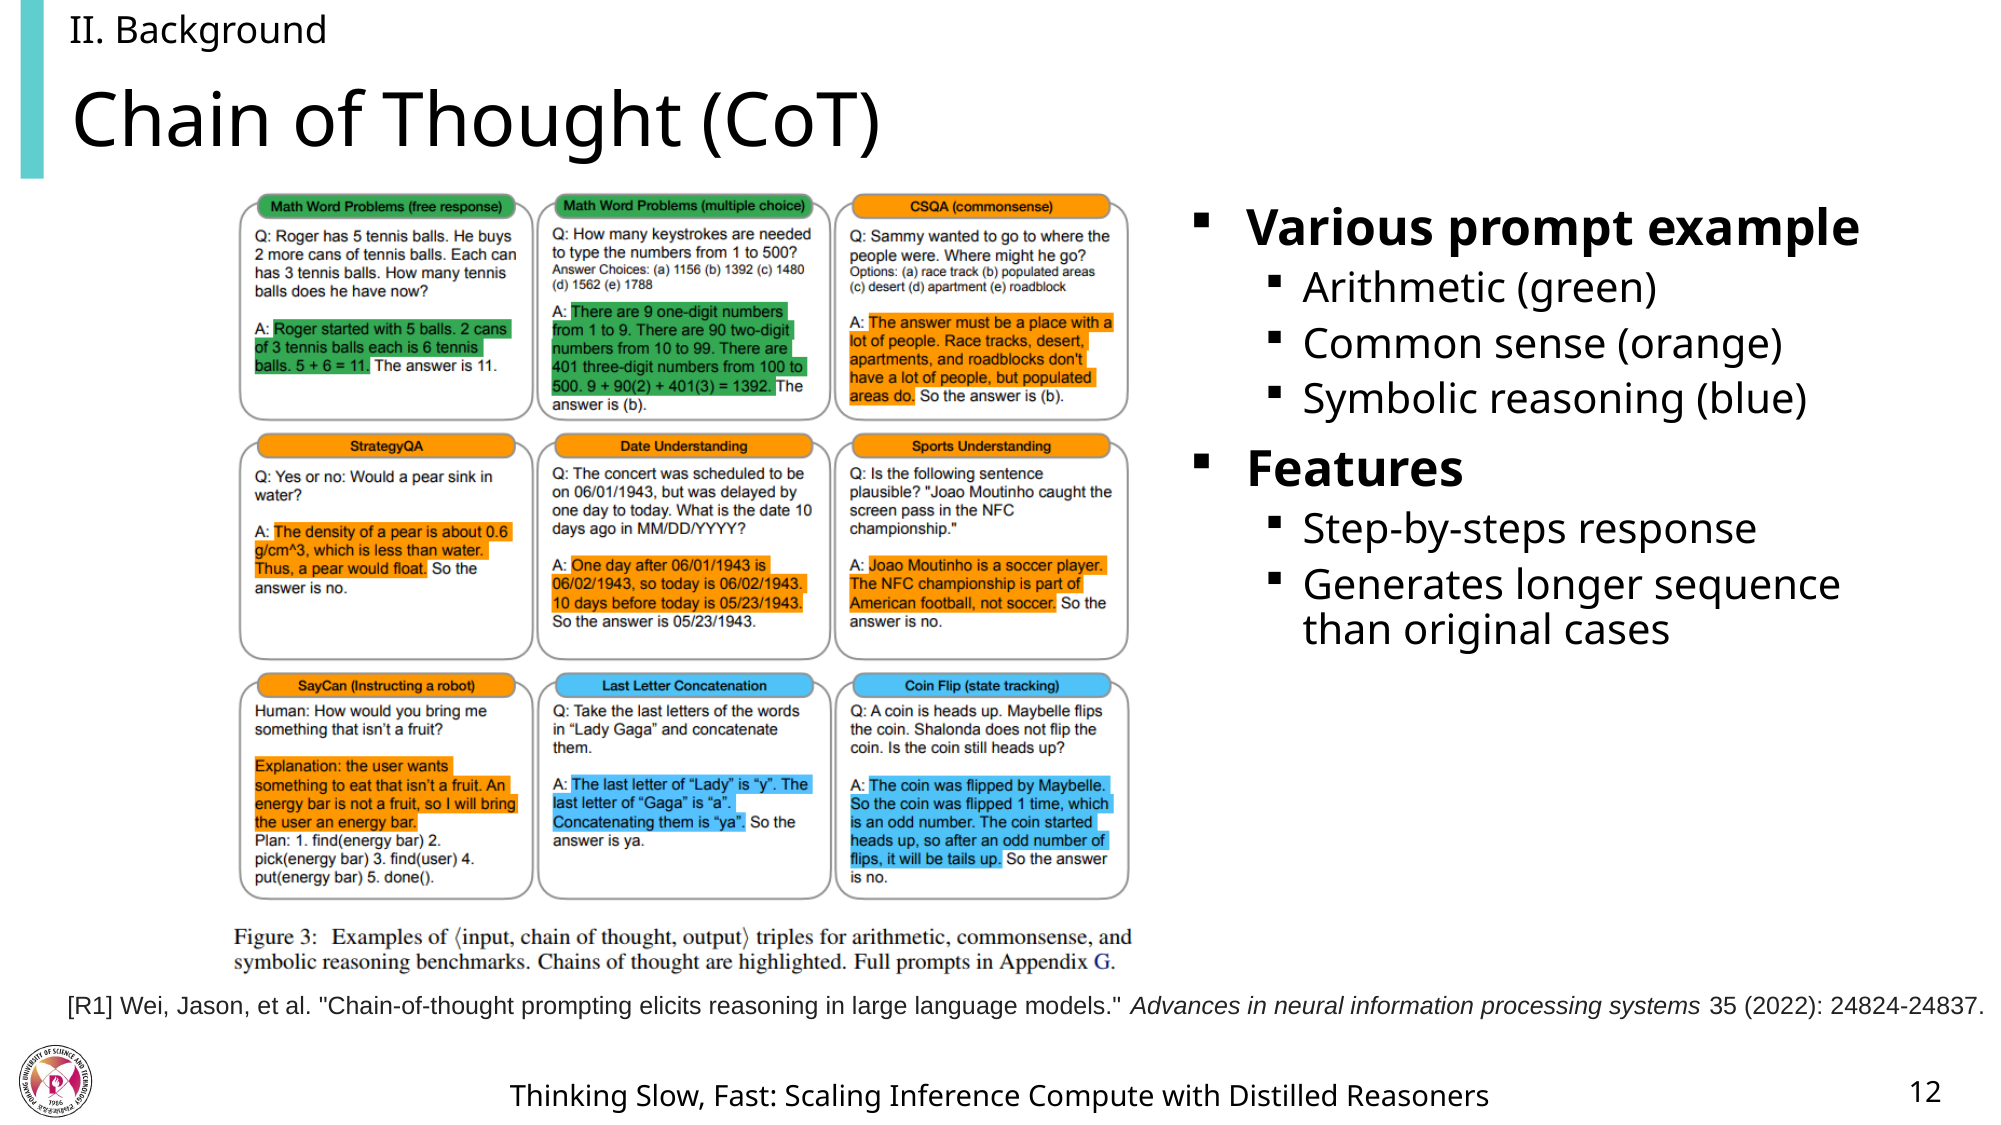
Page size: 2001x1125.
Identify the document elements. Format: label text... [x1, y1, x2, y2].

slide_number 12 [1893, 1065, 2000, 1125]
title Chain of Thought (CoT) [56, 74, 1944, 179]
picture [15, 1043, 94, 1125]
text_box [R1] Wei, Jason, et al. "Chain-of-thought prompting elicits reasoning in large language models." Advances in neural information processing systems 35 (2022): 24824-24837. [52, 982, 2000, 1028]
list Various prompt example Arithmetic (green) Common sense (orange) Symbolic reasoning (blue) Features Step-by-steps response Generates longer sequence than original cases [1175, 195, 1943, 982]
list II. Background [54, 4, 711, 58]
picture [216, 180, 1144, 985]
